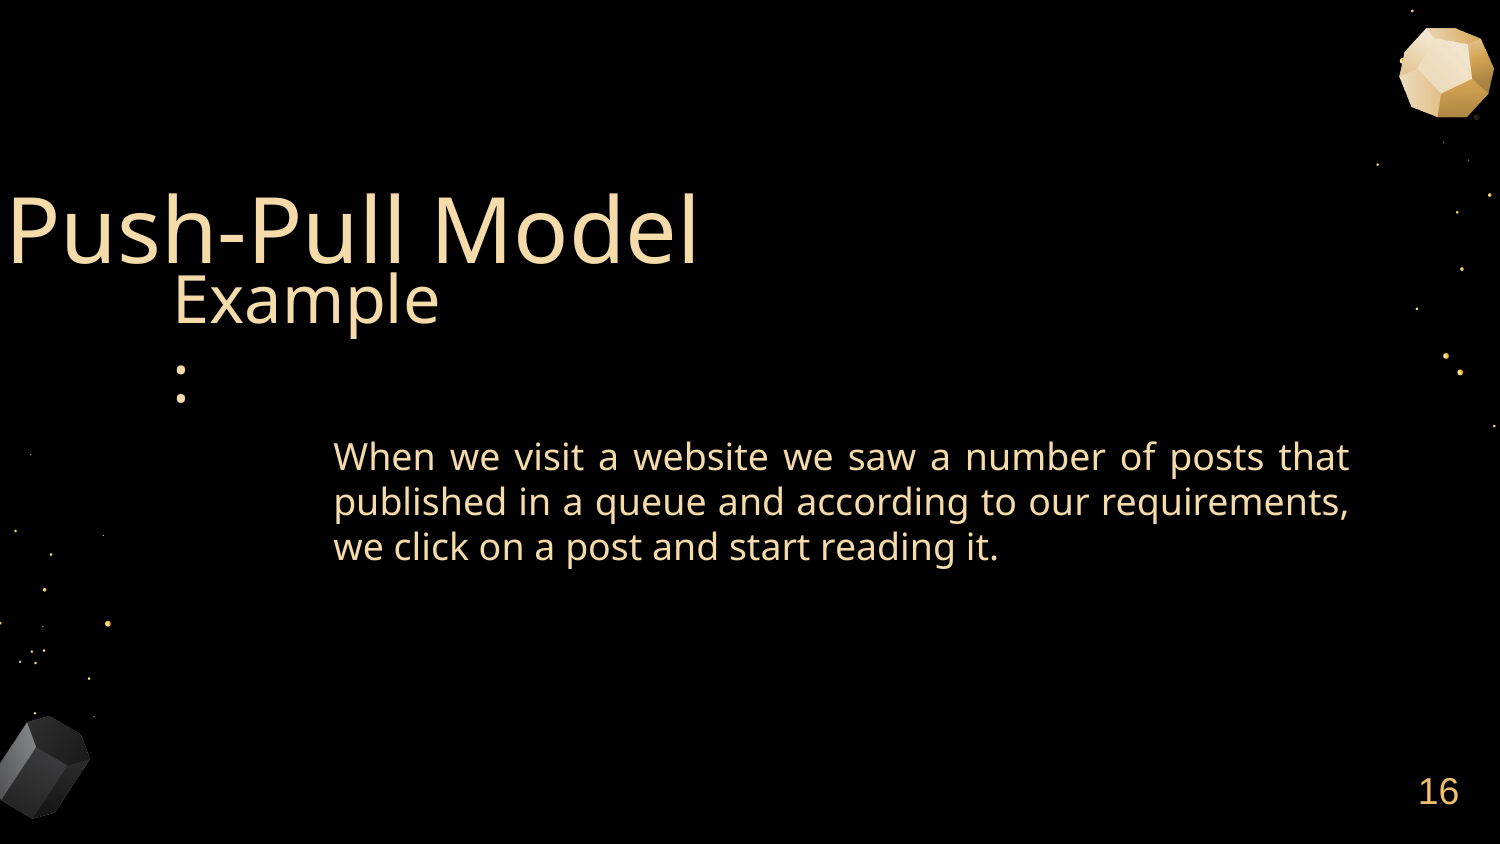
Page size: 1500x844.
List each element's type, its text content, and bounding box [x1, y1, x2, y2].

picture [1376, 0, 1500, 482]
text_box 16 [1403, 760, 1486, 820]
text_box When we visit a website we saw a number of posts that published in a queue and according to our requirements, we click on a post and start reading it. [297, 417, 1366, 591]
picture [0, 341, 111, 844]
title Push-Pull Model [0, 172, 720, 296]
text_box Example: [137, 241, 473, 350]
